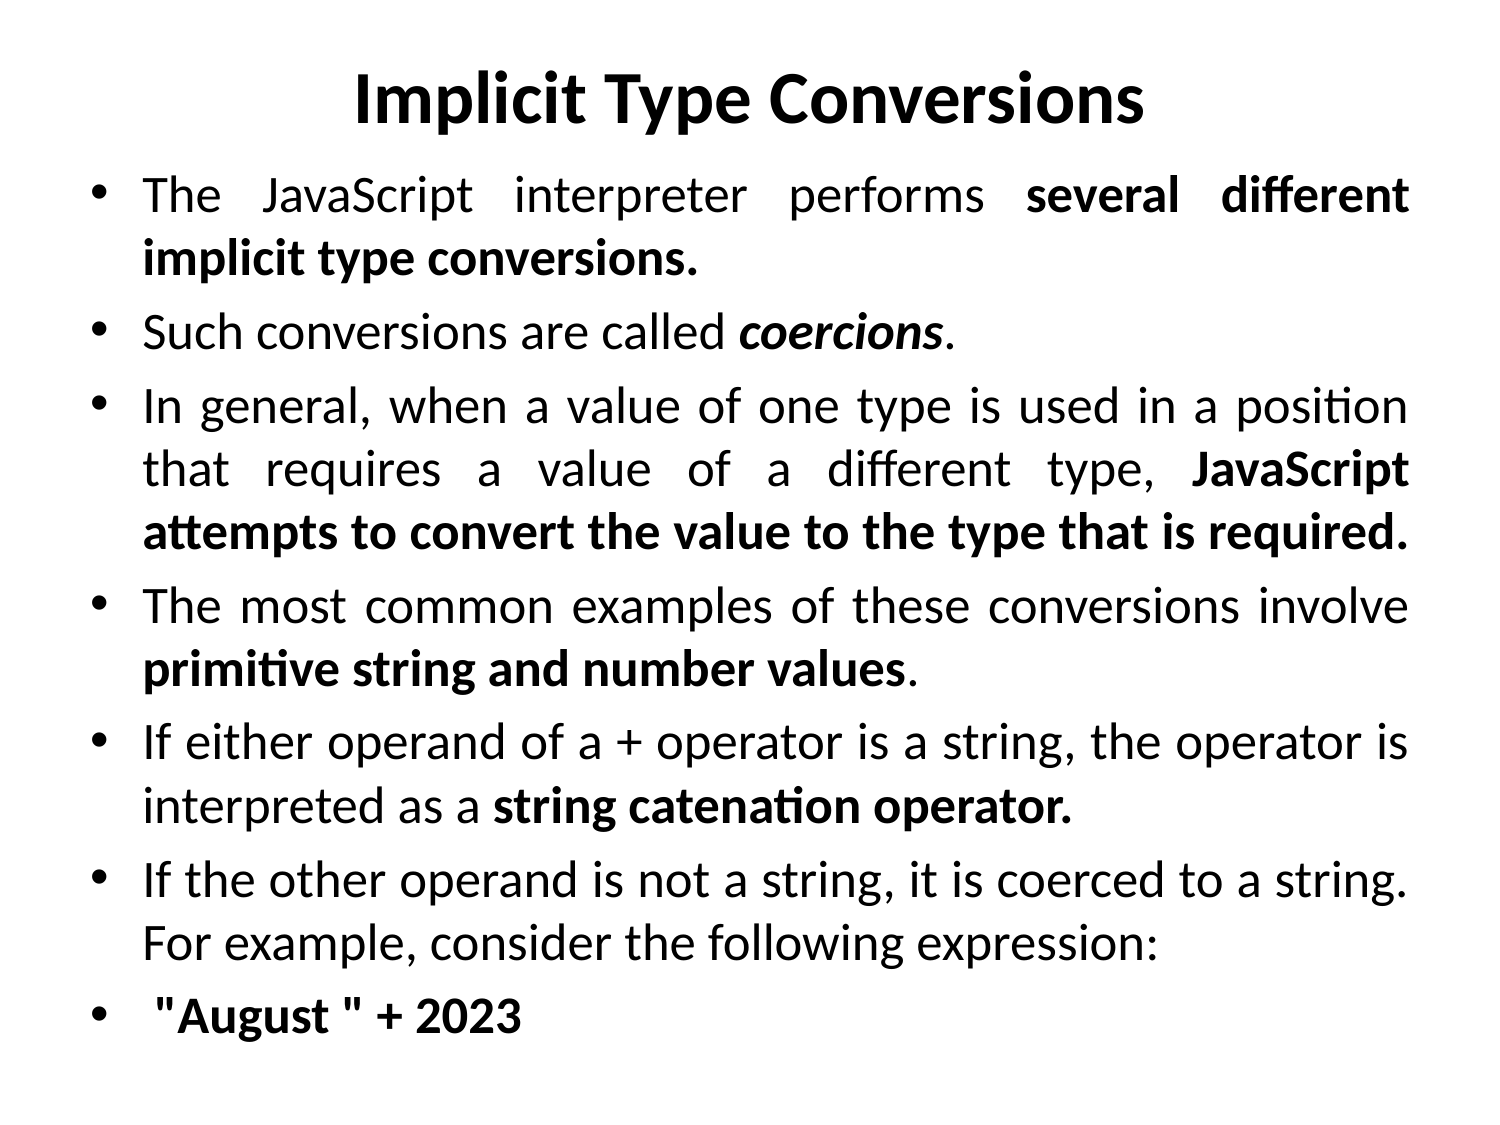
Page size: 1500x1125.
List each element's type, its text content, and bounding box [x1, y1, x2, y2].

title Implicit Type Conversions [75, 45, 1425, 152]
list The JavaScript interpreter performs several different implicit type conversions. Such conversions are called coercions. In general, when a value of one type is used in a position that requires a value of a different type, JavaScript attempts to convert the value to the type that is required. The most common examples of these conversions involve primitive string and number values. If either operand of a + operator is a string, the operator is interpreted as a string catenation operator. If the other operand is not a string, it is coerced to a string. For example, consider the following expression: "August " + 2023 [75, 152, 1425, 1125]
